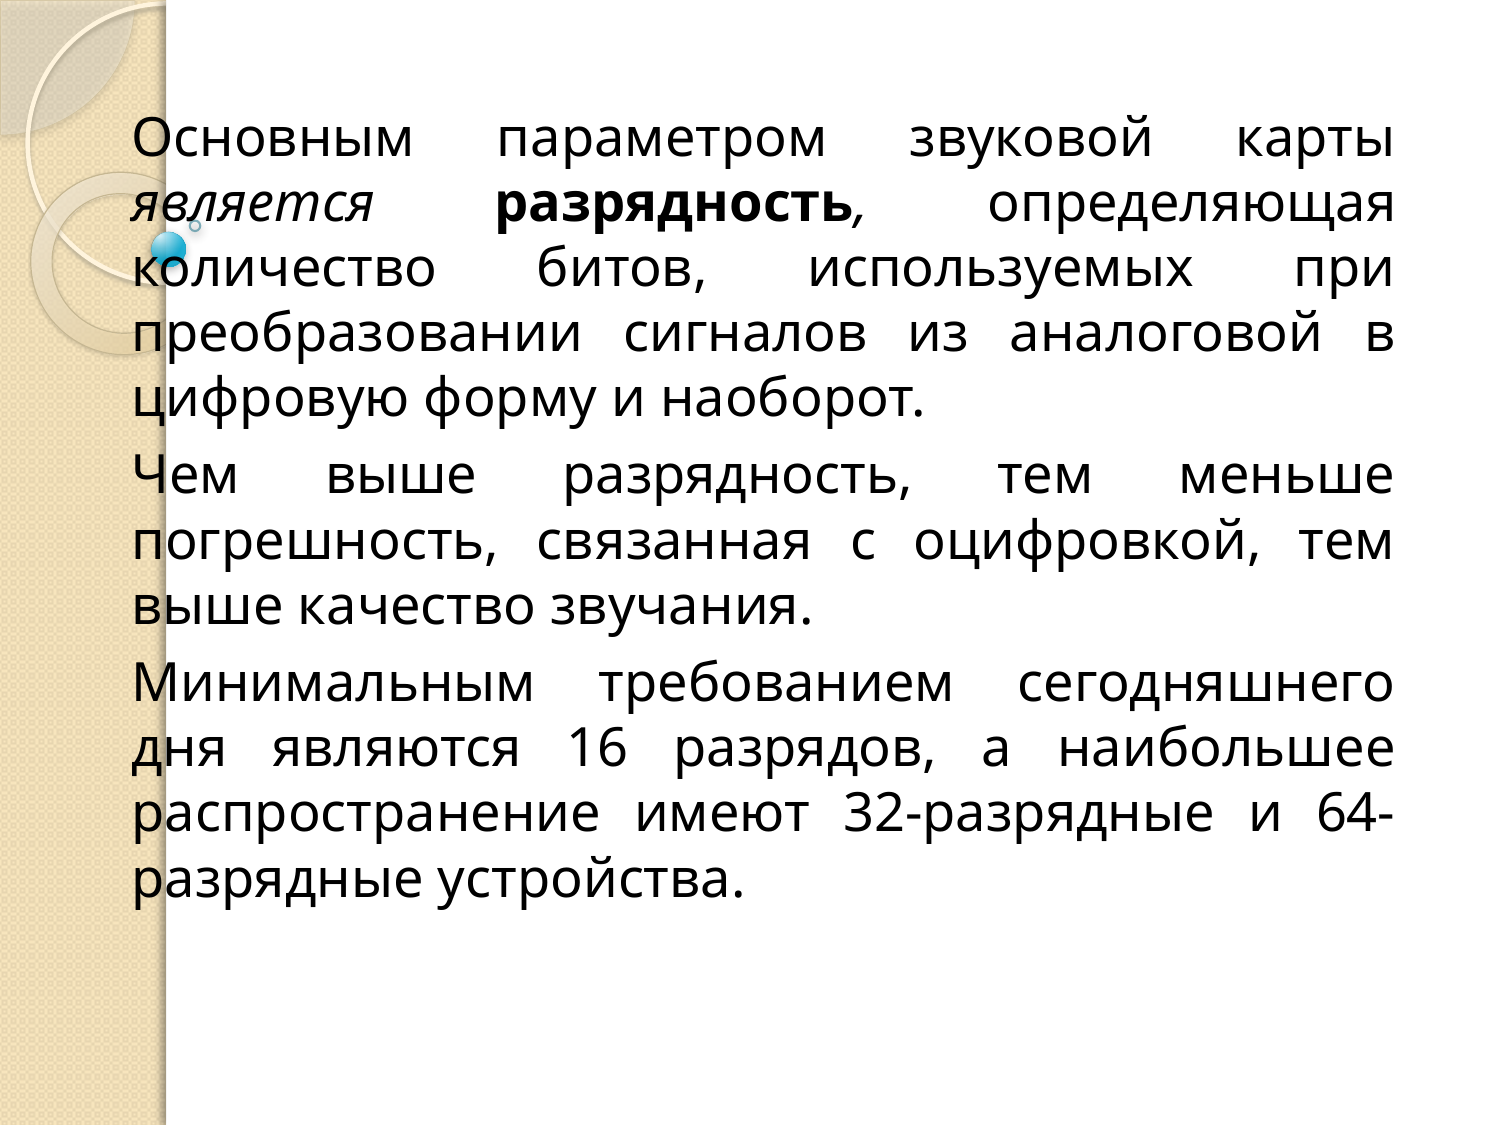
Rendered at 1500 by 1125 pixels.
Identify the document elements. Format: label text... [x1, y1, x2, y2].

subtitle Основным параметром звуковой карты является разрядность, определяющая количество битов, используемых при преобразовании сигналов из аналоговой в цифровую форму и наоборот. Чем выше разрядность, тем меньше погрешность, связанная с оцифровкой, тем выше качество звучания. Минимальным требованием сегодняшнего дня являются 16 разрядов, а наибольшее распространение имеют 32-разрядные и 64-разрядные устройства. [112, 101, 1412, 1024]
